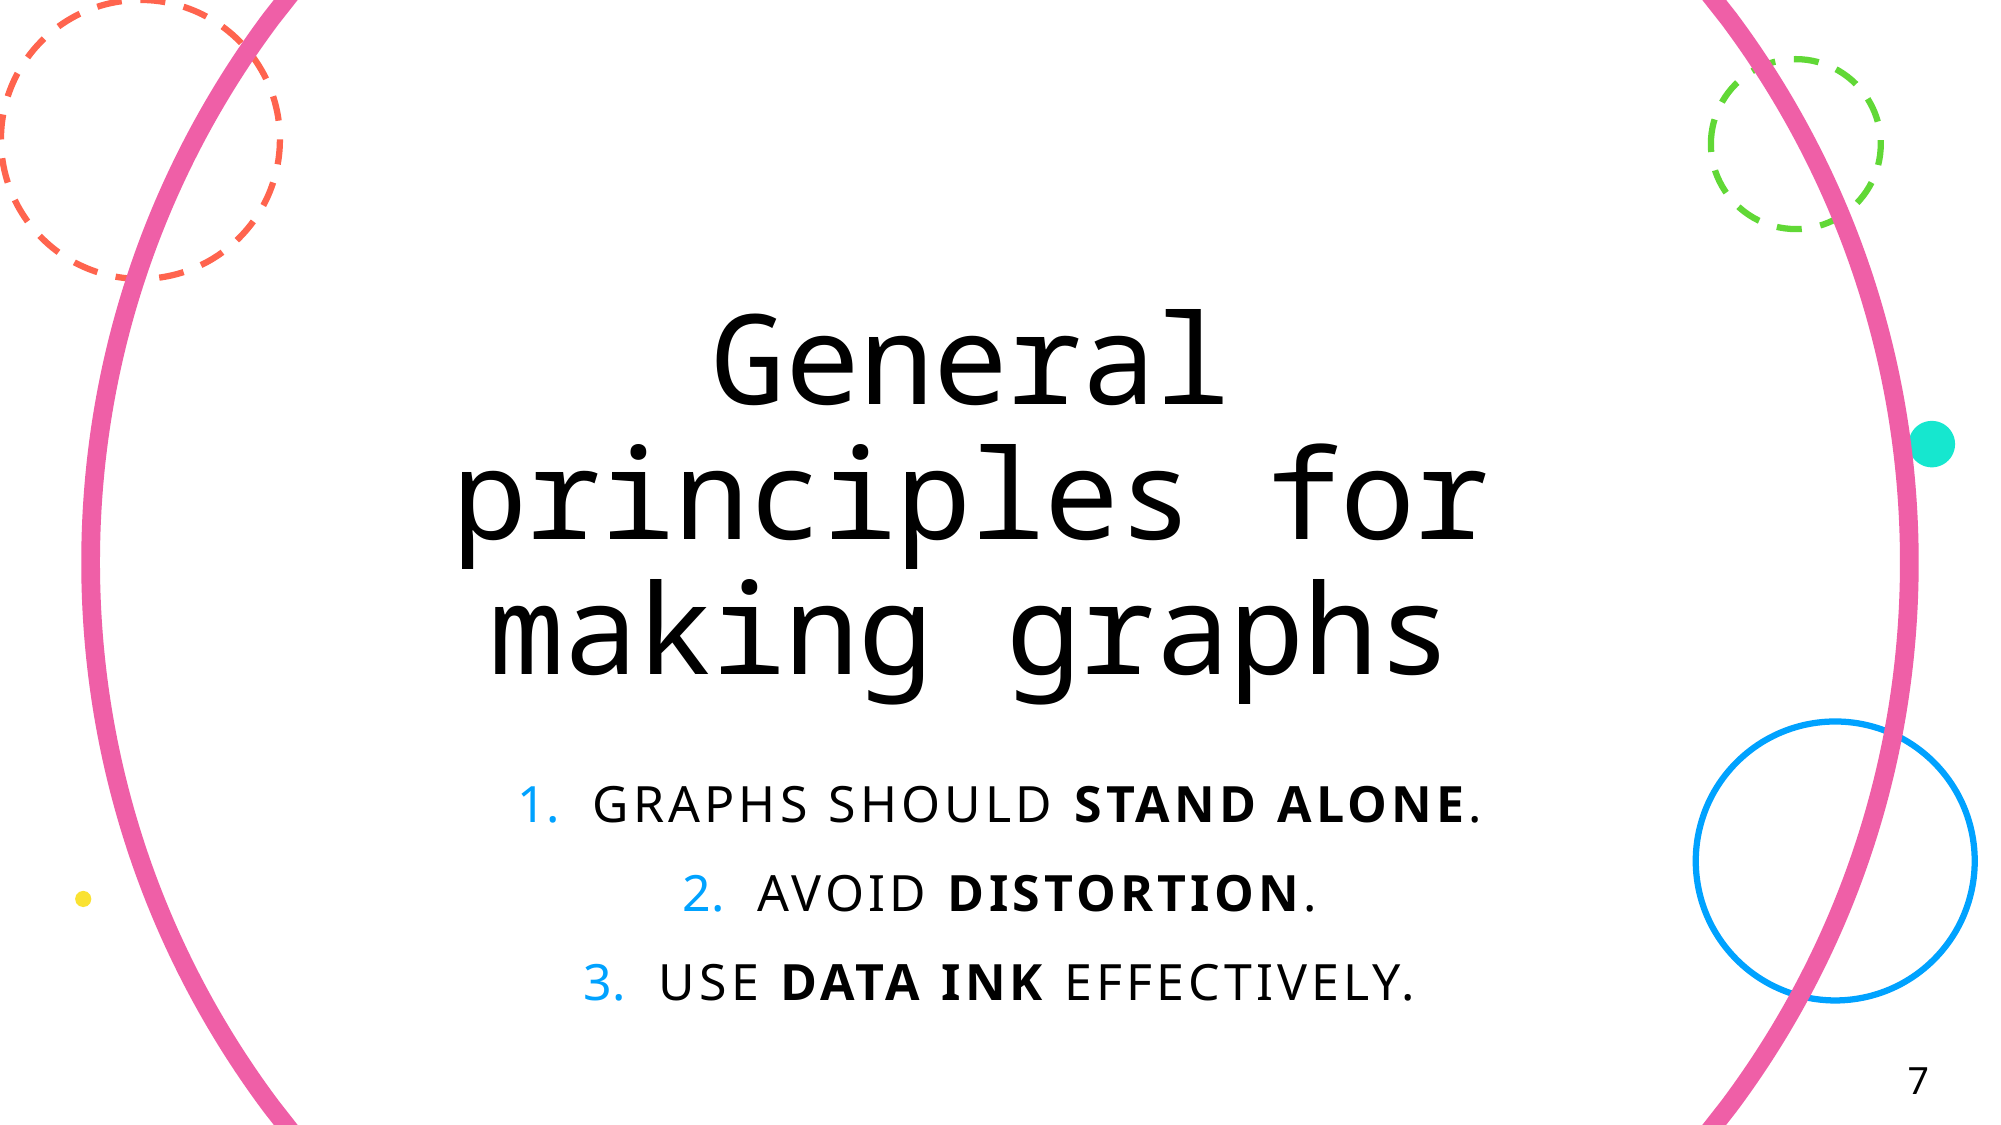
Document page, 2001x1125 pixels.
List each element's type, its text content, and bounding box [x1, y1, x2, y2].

text_box 7 [1893, 1049, 1979, 1110]
list Graphs should stand alone. Avoid distortion. Use data ink effectively. [396, 765, 1604, 1060]
title General principles for making graphs [337, 124, 1604, 710]
slide_number 8 [1803, 1057, 1932, 1118]
